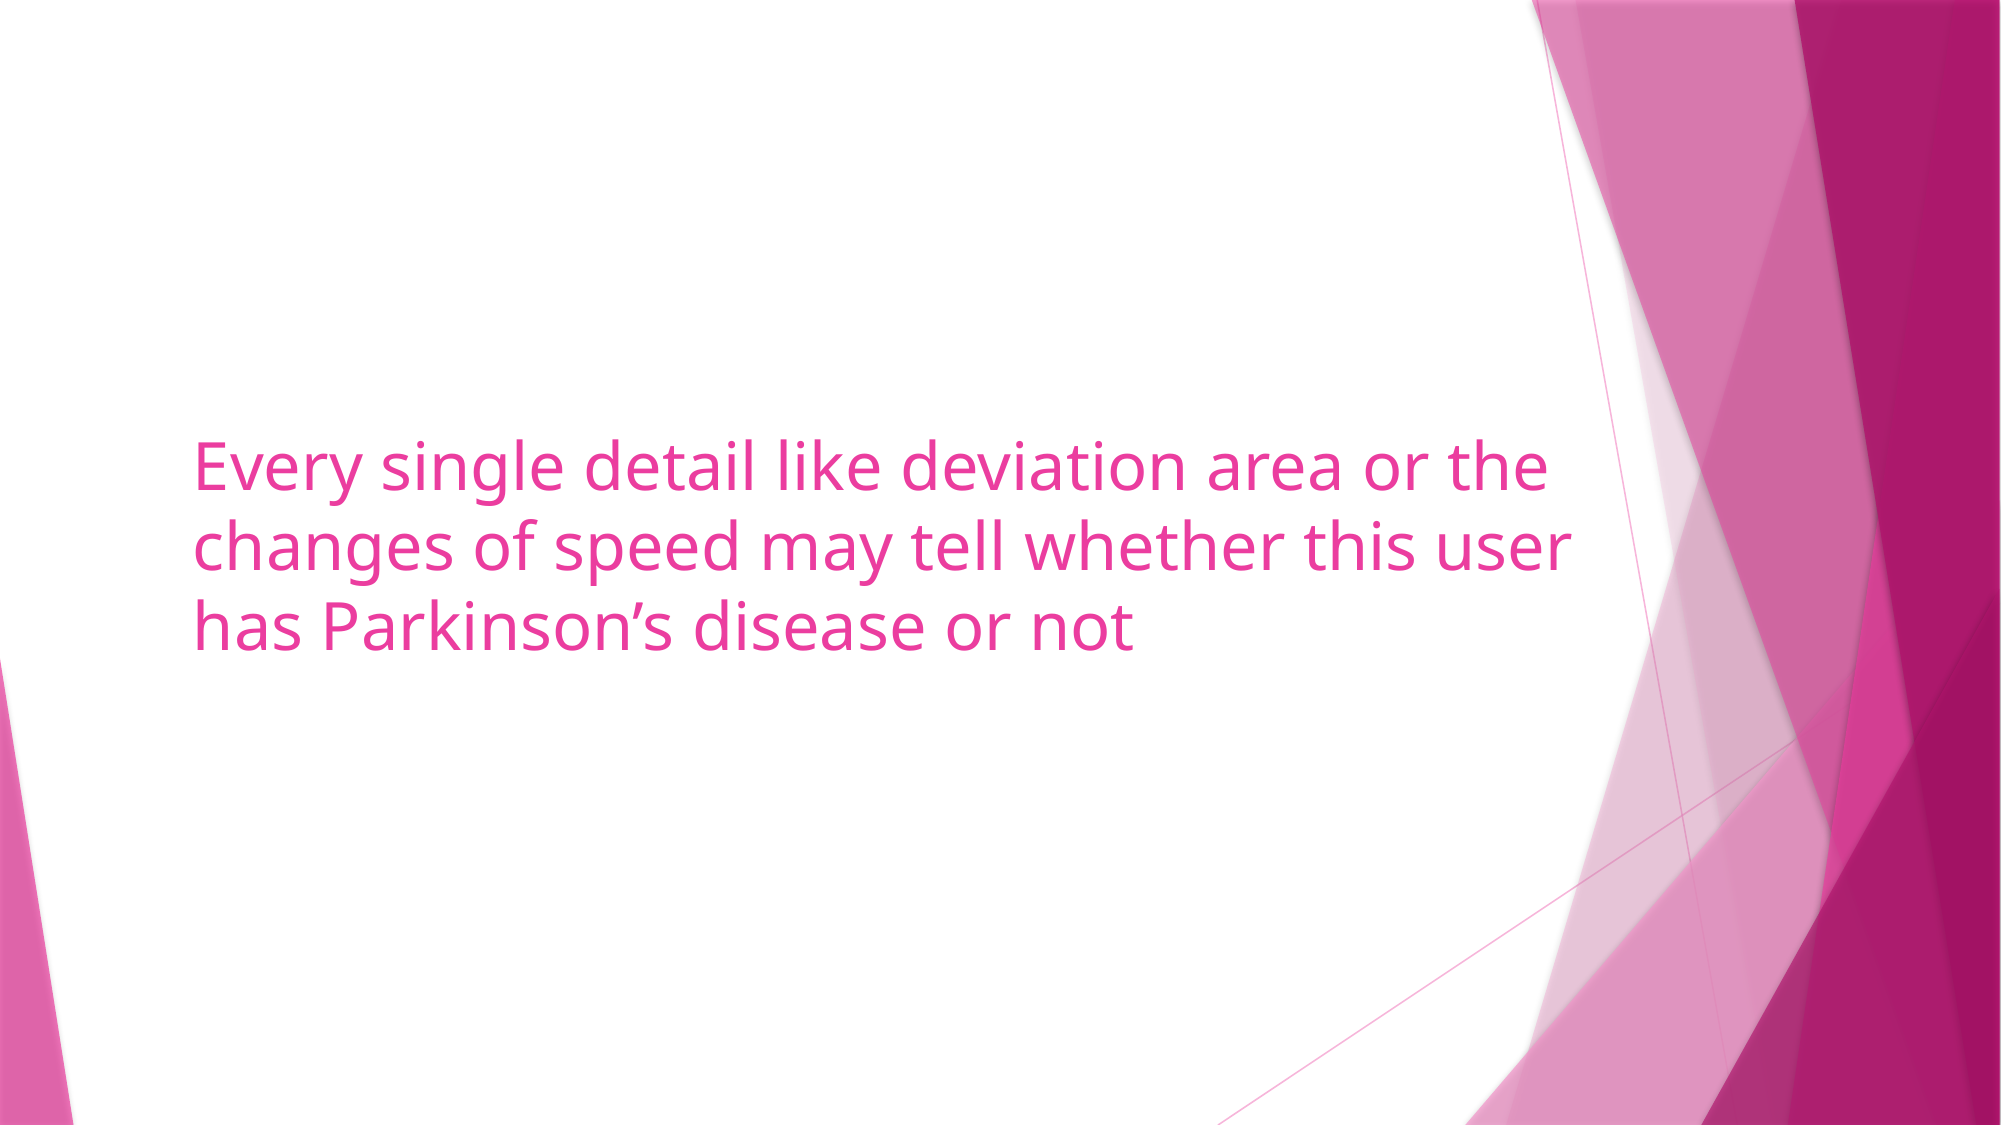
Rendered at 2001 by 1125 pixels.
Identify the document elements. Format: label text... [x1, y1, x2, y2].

title Every single detail like deviation area or the changes of speed may tell whether this user has Parkinson’s disease or not [177, 416, 1595, 675]
